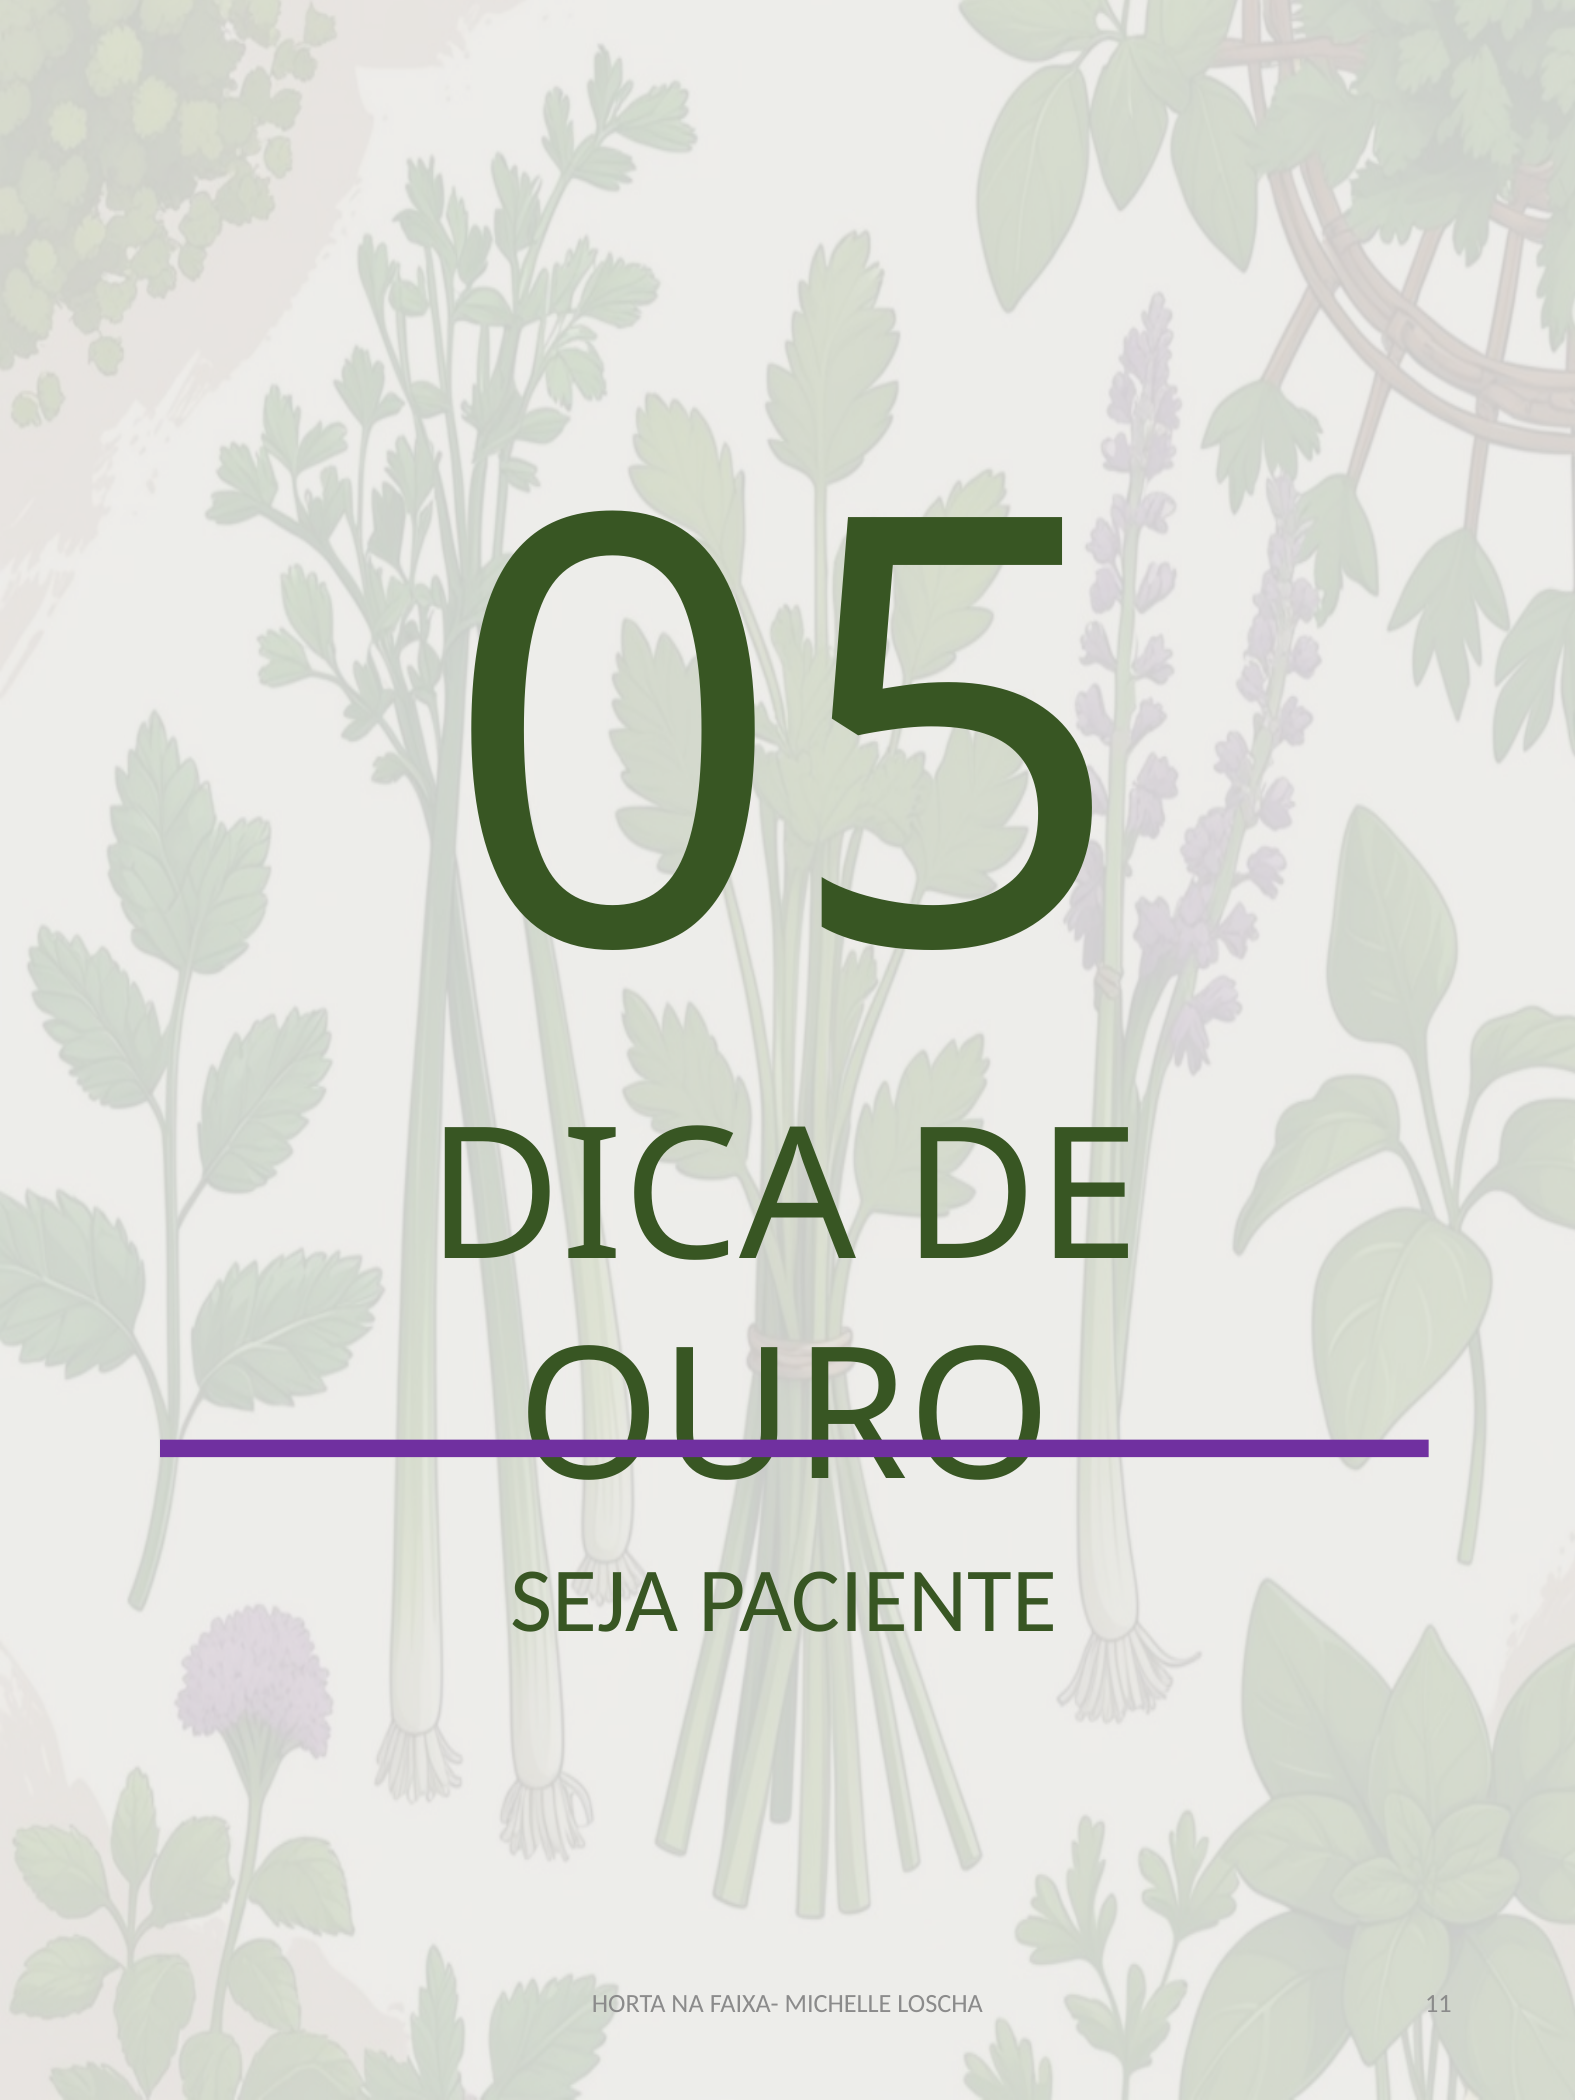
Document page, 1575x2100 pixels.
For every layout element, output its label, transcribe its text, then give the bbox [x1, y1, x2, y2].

text_box [159, 1439, 1430, 1458]
text_box 05 [142, 339, 1426, 1072]
text_box SEJA PACIENTE [142, 1532, 1426, 1657]
slide_number 11 [1112, 1946, 1467, 2059]
footer HORTA NA FAIXA- MICHELLE LOSCHA [521, 1946, 1054, 2059]
text_box DICA DE OURO [142, 1072, 1426, 1523]
